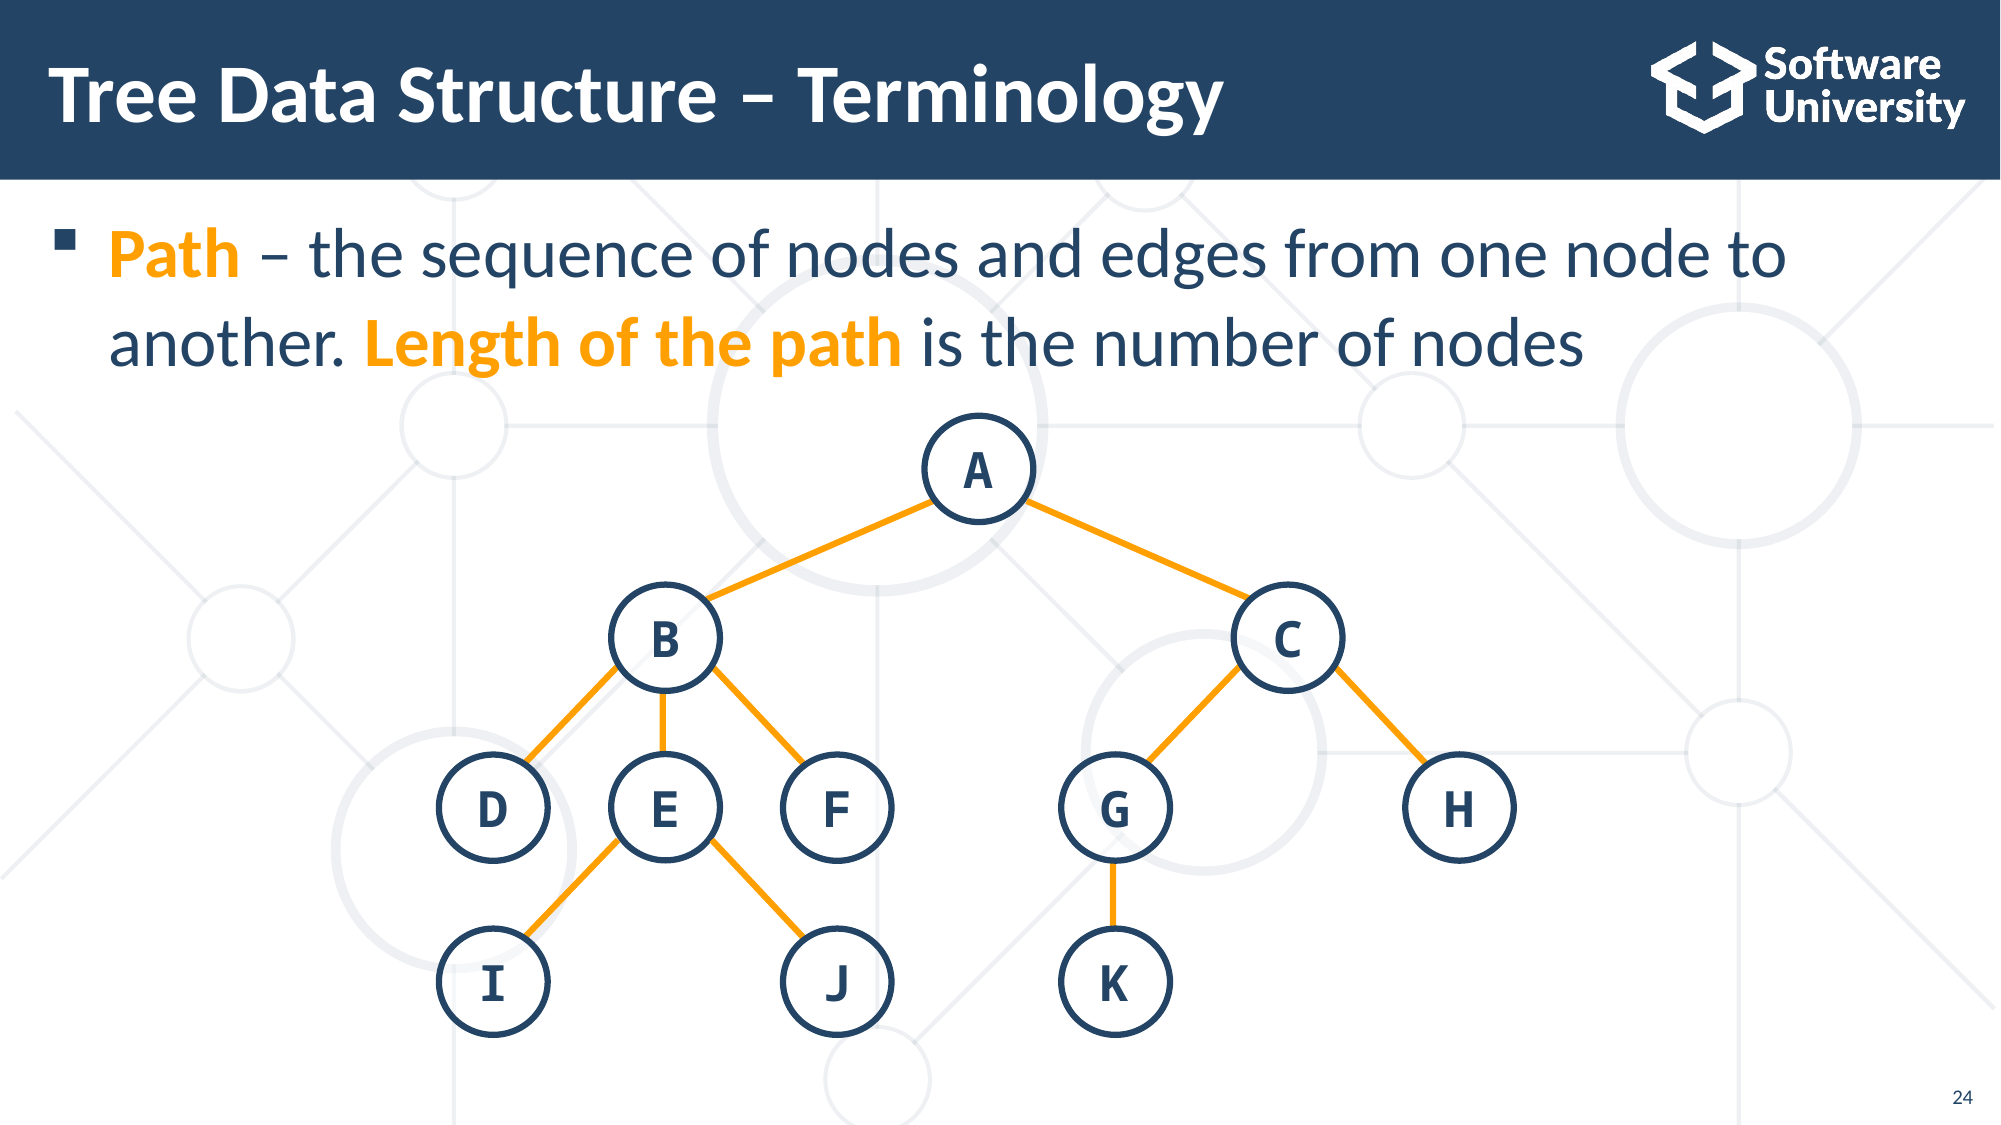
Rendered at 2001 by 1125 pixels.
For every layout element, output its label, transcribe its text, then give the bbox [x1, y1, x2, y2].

text_box K [1061, 928, 1171, 1035]
text_box C [1233, 584, 1343, 691]
text_box F [783, 754, 892, 861]
text_box H [1405, 754, 1514, 861]
text_box D [438, 754, 548, 861]
title Tree Data Structure – Terminology [31, 16, 1625, 162]
text_box J [783, 928, 892, 1035]
text_box B [611, 584, 720, 691]
list Path – the sequence of nodes and edges from one node to another. Length of the path is the number of nodes [31, 196, 1970, 1104]
picture [1651, 41, 1966, 134]
text_box E [611, 754, 720, 861]
text_box I [438, 928, 548, 1035]
slide_number 24 [1927, 1067, 1989, 1117]
text_box A [924, 415, 1034, 523]
text_box G [1061, 754, 1171, 861]
